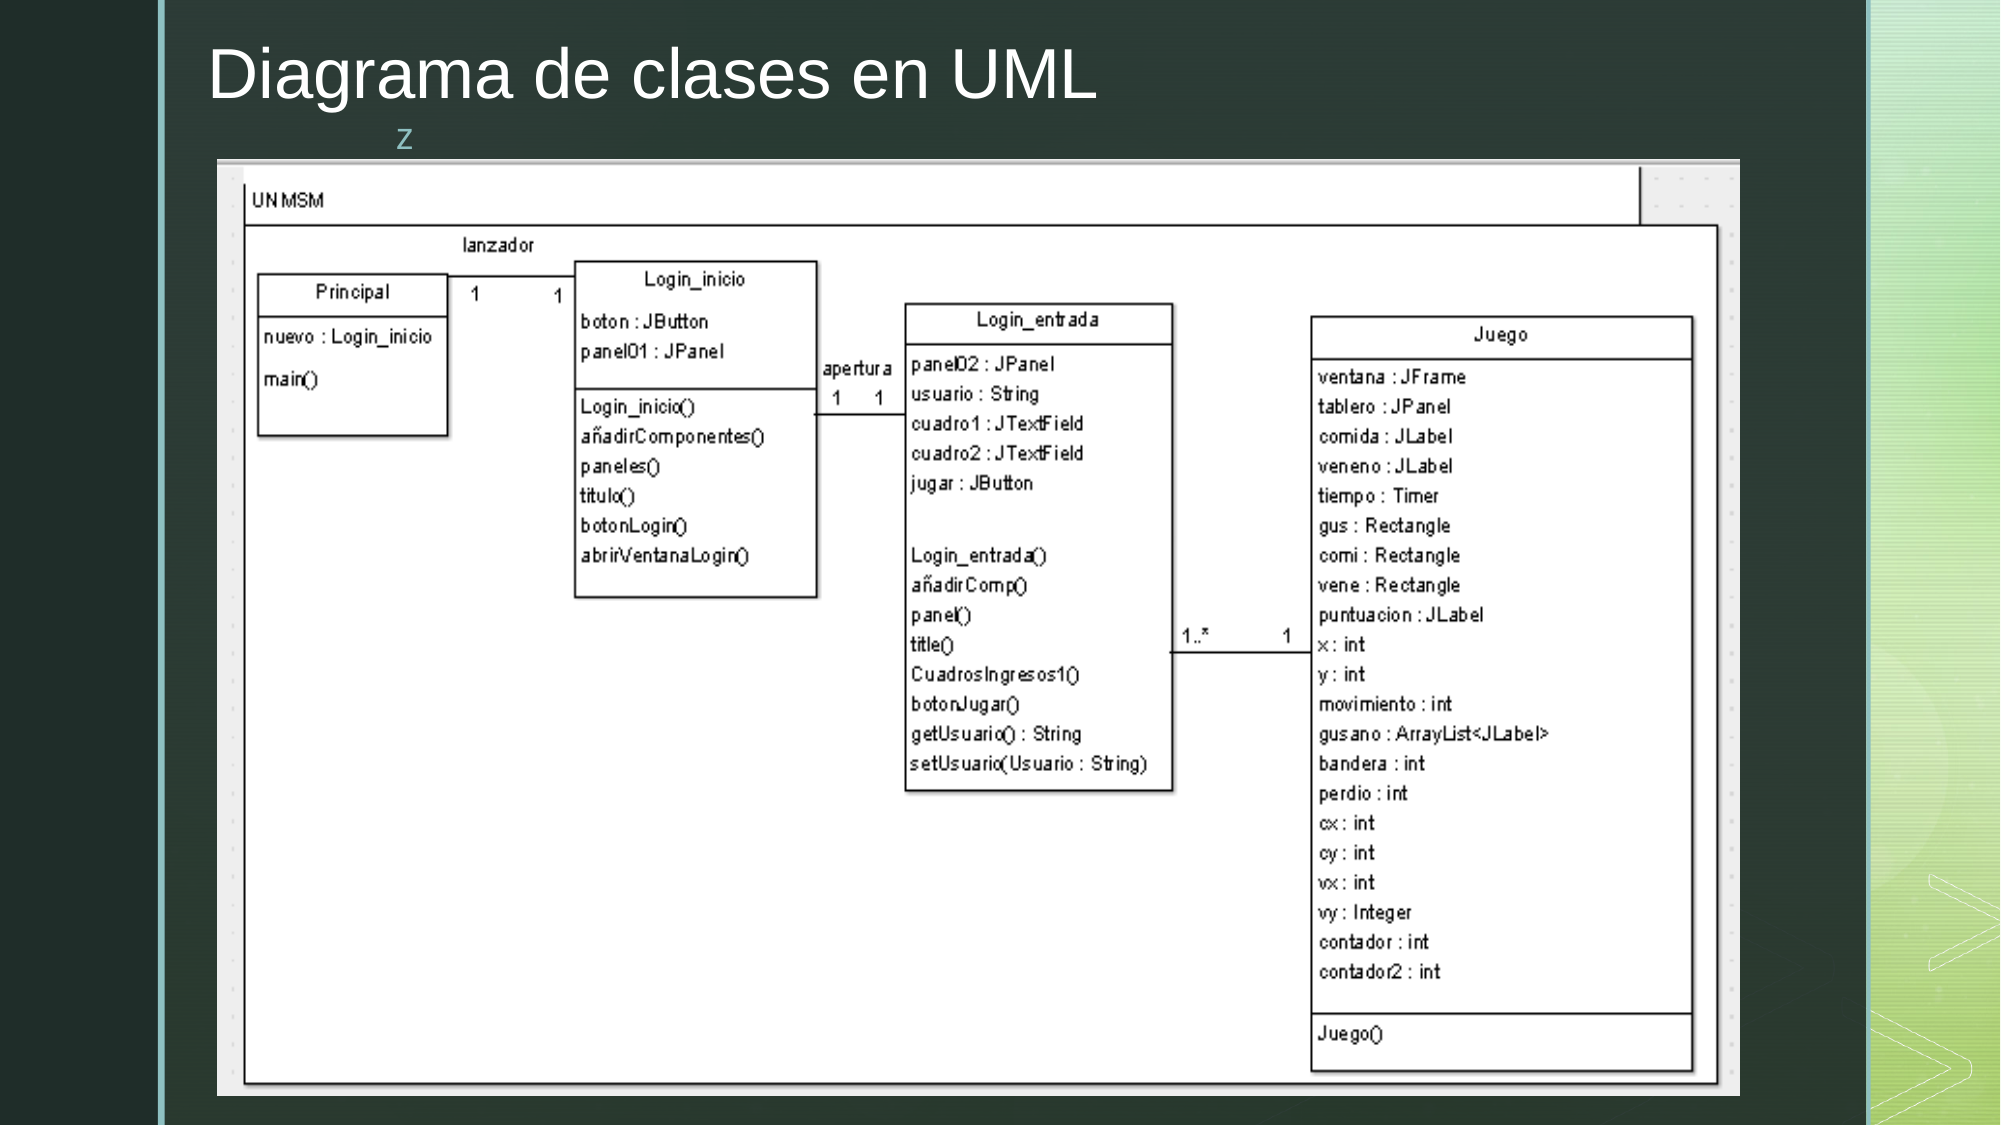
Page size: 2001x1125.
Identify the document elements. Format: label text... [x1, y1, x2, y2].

title Diagrama de clases en UML [168, 29, 1140, 207]
picture [1871, 0, 2001, 1125]
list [217, 159, 1740, 1096]
